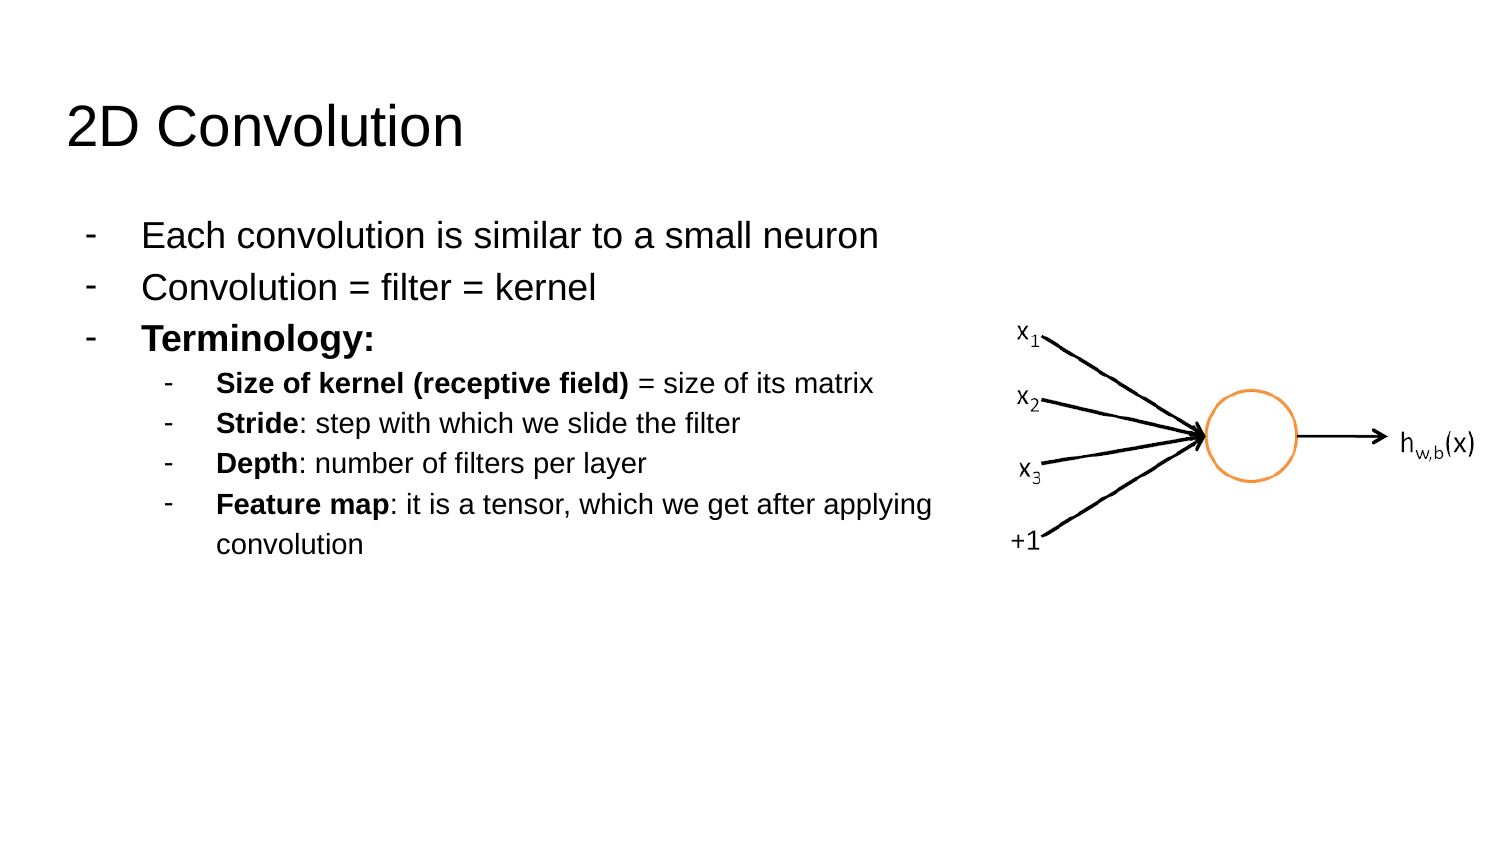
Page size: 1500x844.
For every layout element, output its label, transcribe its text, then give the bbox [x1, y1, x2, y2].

list Each convolution is similar to a small neuron Convolution = filter = kernel Terminology: Size of kernel (receptive field) = size of its matrix Stride: step with which we slide the filter Depth: number of filters per layer Feature map: it is a tensor, which we get after applying convolution [51, 189, 969, 750]
title 2D Convolution [51, 72, 1449, 167]
picture [1000, 317, 1488, 558]
